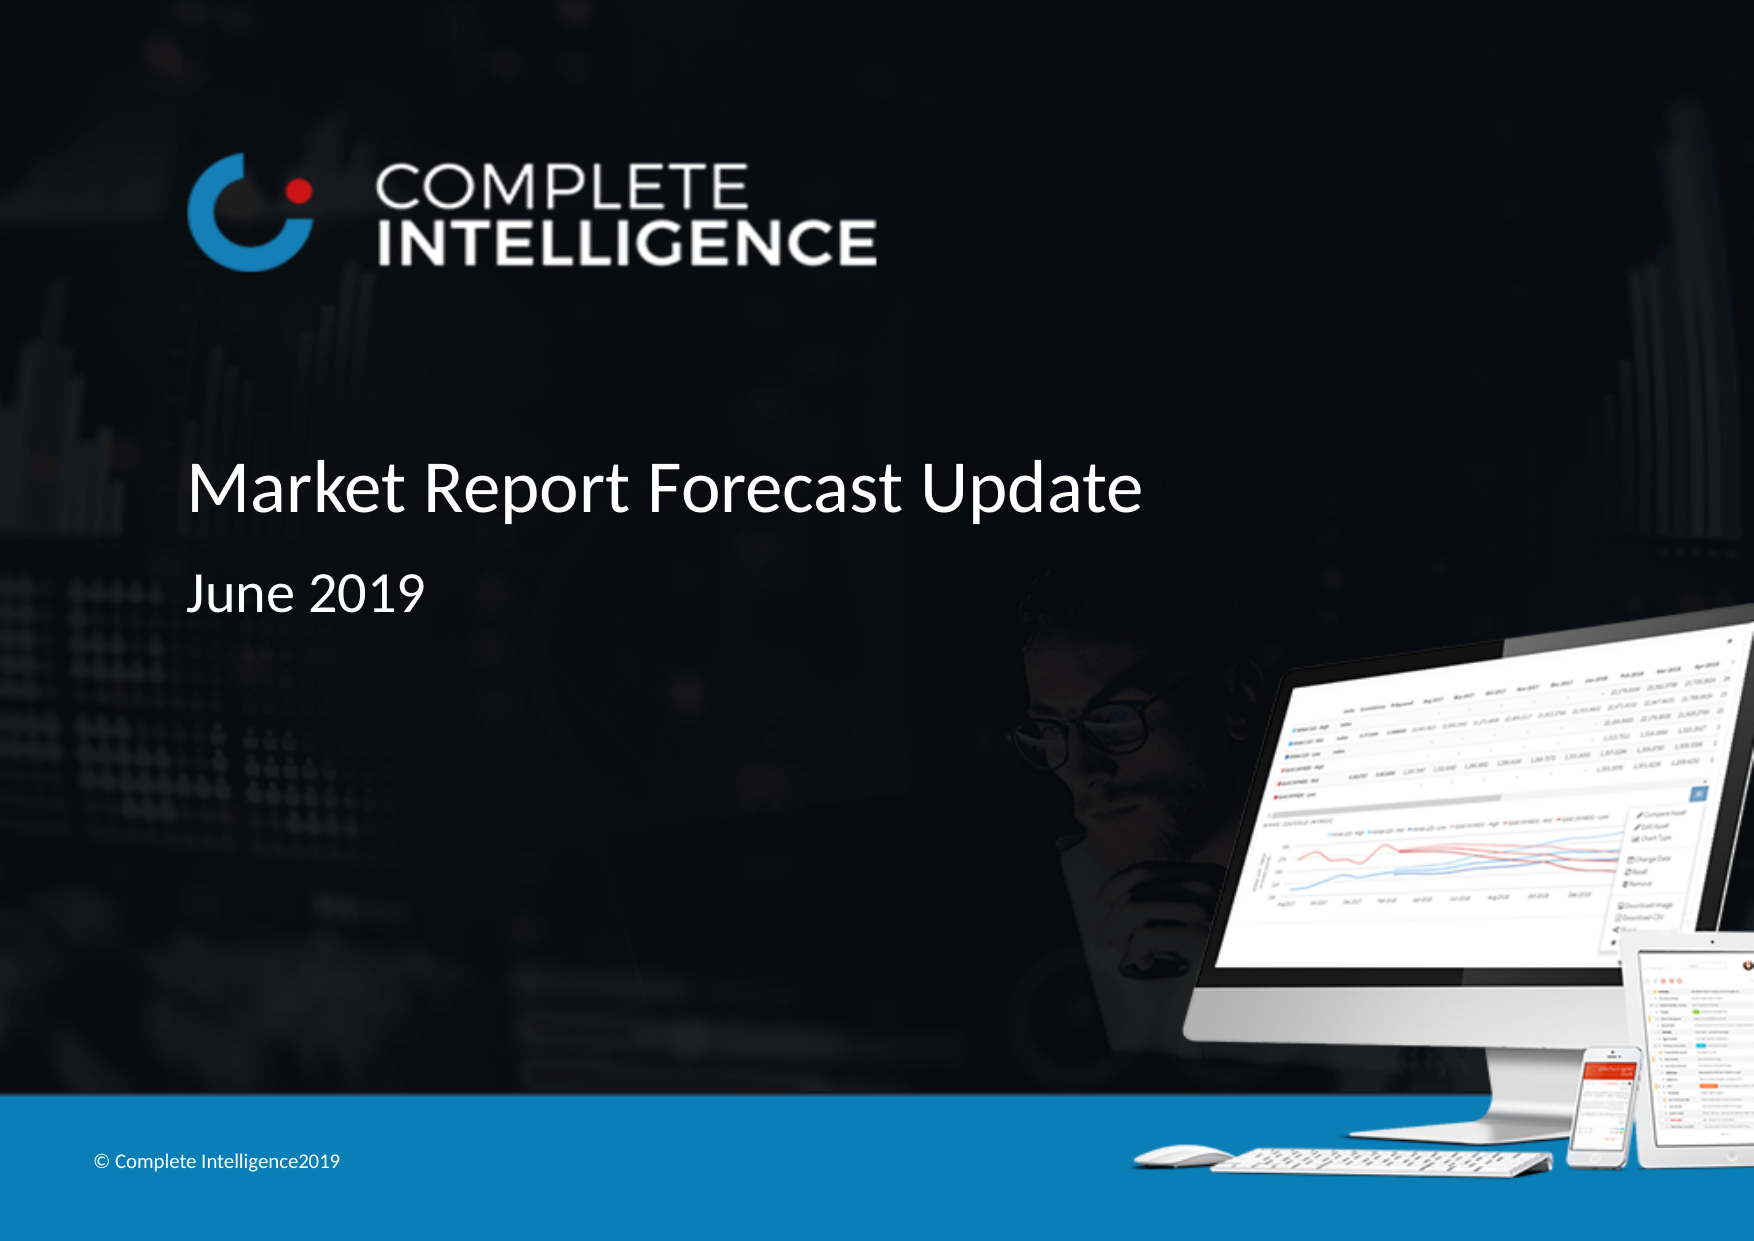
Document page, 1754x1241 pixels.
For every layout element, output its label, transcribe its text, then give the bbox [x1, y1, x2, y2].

picture [1133, 1145, 1553, 1178]
picture [0, 0, 1754, 1170]
text_box June 2019 [171, 546, 1735, 632]
text_box © Complete Intelligence2019 [78, 1140, 860, 1181]
text_box Market Report Forecast Update [171, 429, 1735, 535]
